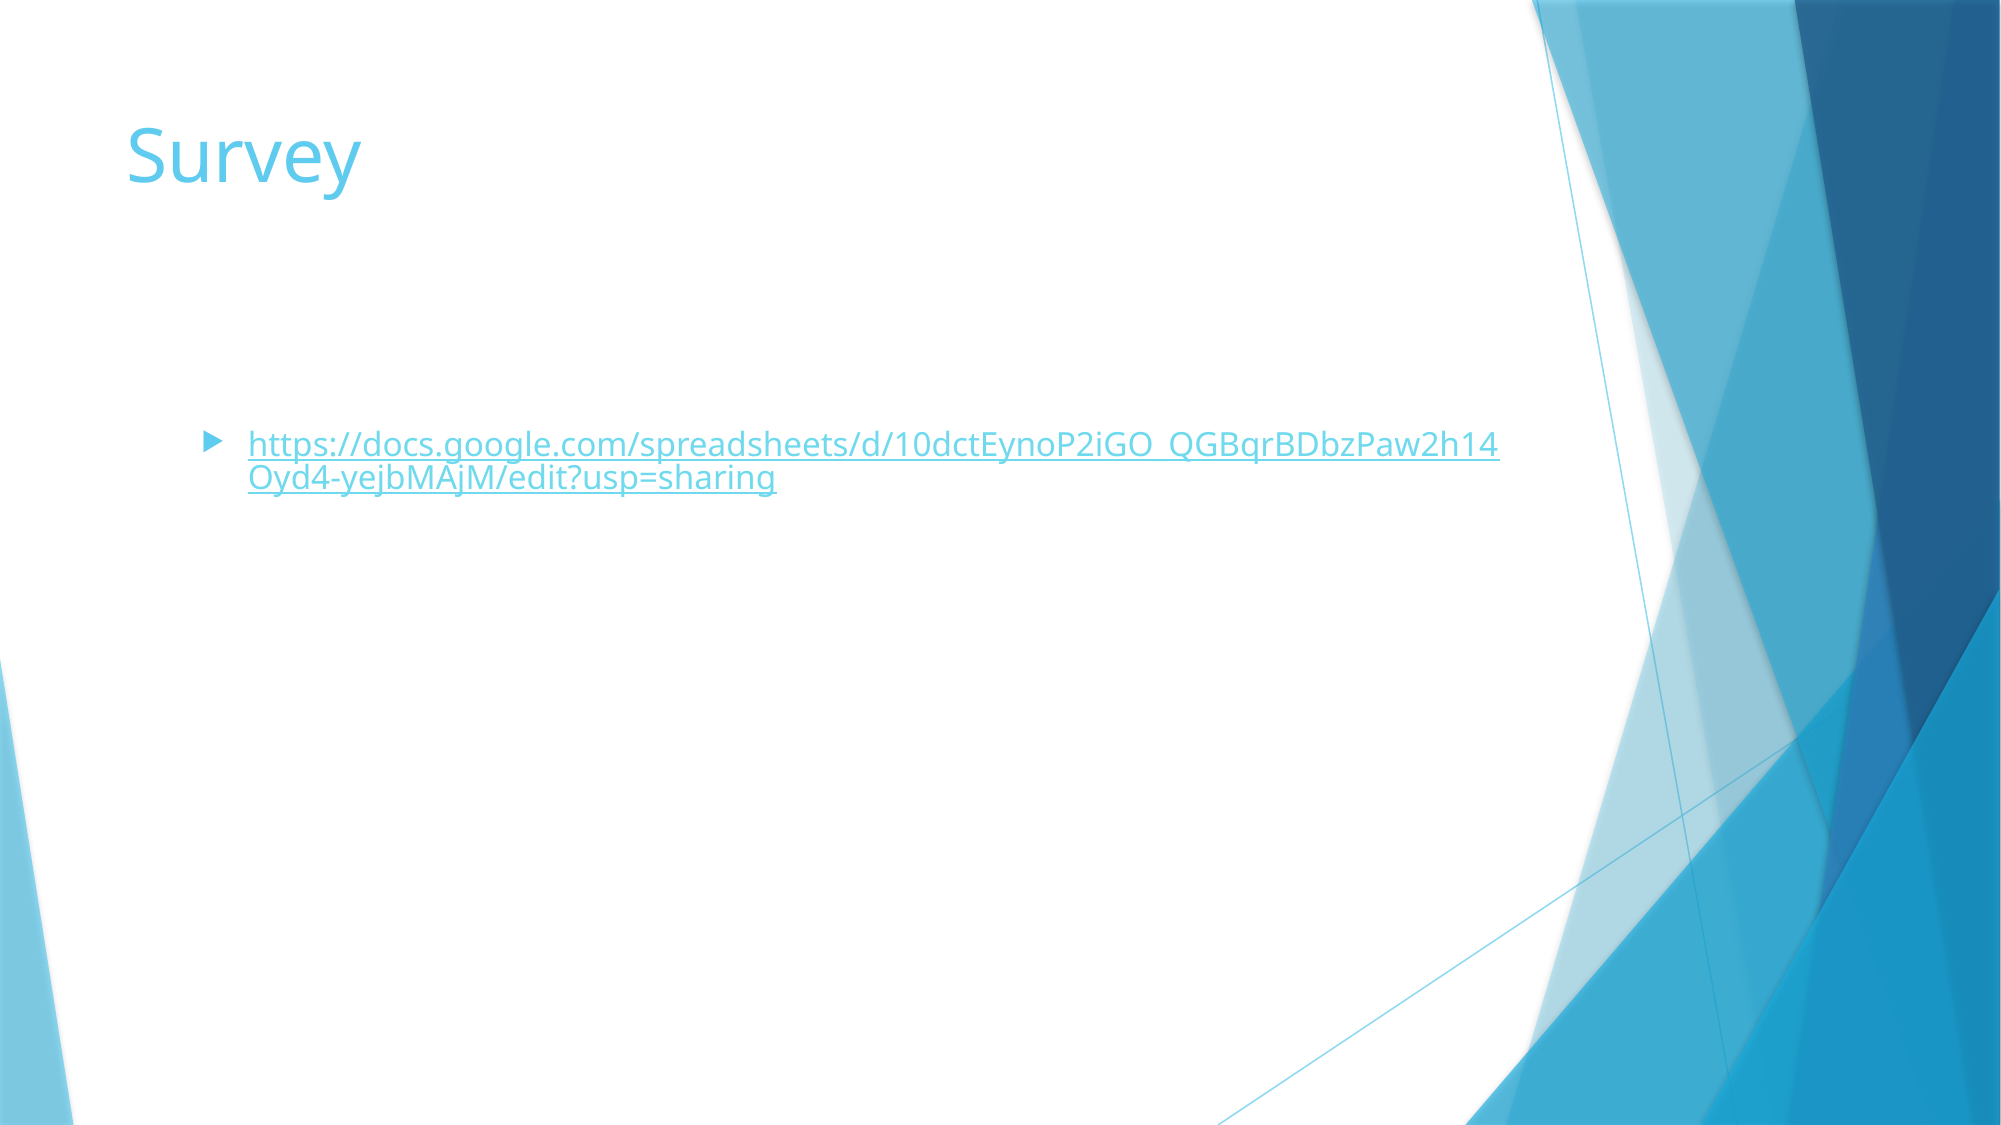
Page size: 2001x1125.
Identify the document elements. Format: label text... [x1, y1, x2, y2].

list https://docs.google.com/spreadsheets/d/10dctEynoP2iGO_QGBqrBDbzPaw2h14Oyd4-yejbMAjM/edit?usp=sharing [111, 354, 1522, 992]
title Survey [111, 99, 1522, 317]
